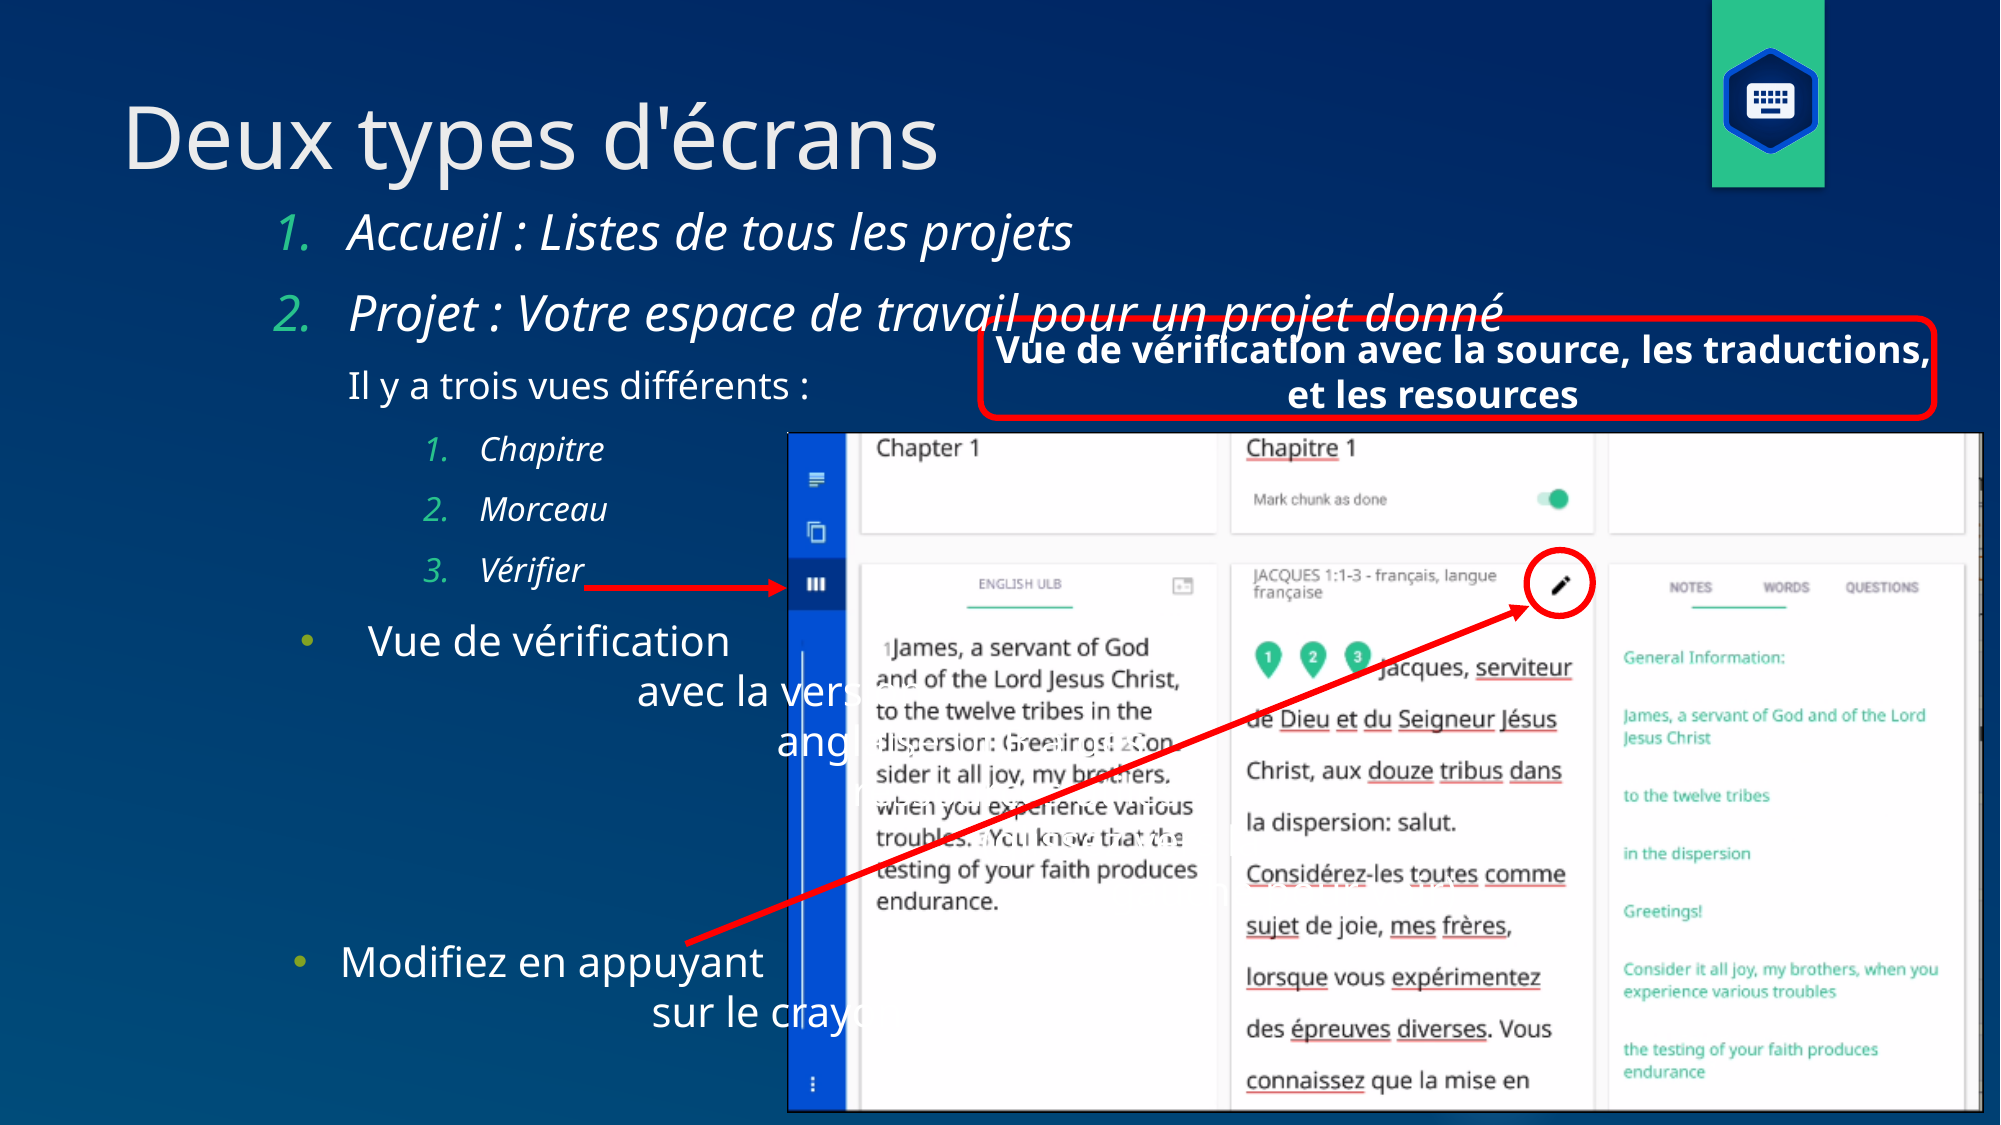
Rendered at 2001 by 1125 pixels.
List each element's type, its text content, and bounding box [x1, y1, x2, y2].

text_box Vue de vérification avec la version anglaise ULB a des ressources utiles (glissez vers la gauche pour voir) Modifiez en appuyant sur le crayon [202, 632, 655, 1125]
picture [1720, 47, 1819, 155]
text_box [660, 366, 1611, 1125]
text_box Vue de vérification avec la source, les traductions, et les resources [980, 318, 1994, 514]
title Deux types d'écrans [106, 74, 1649, 304]
text_box Accueil : Listes de tous les projets Projet : Votre espace de travail pour un projet donné Il y a trois vues différents : Chapitre Morceau Vérifier [258, 192, 1902, 632]
picture [1611, 432, 1985, 1113]
